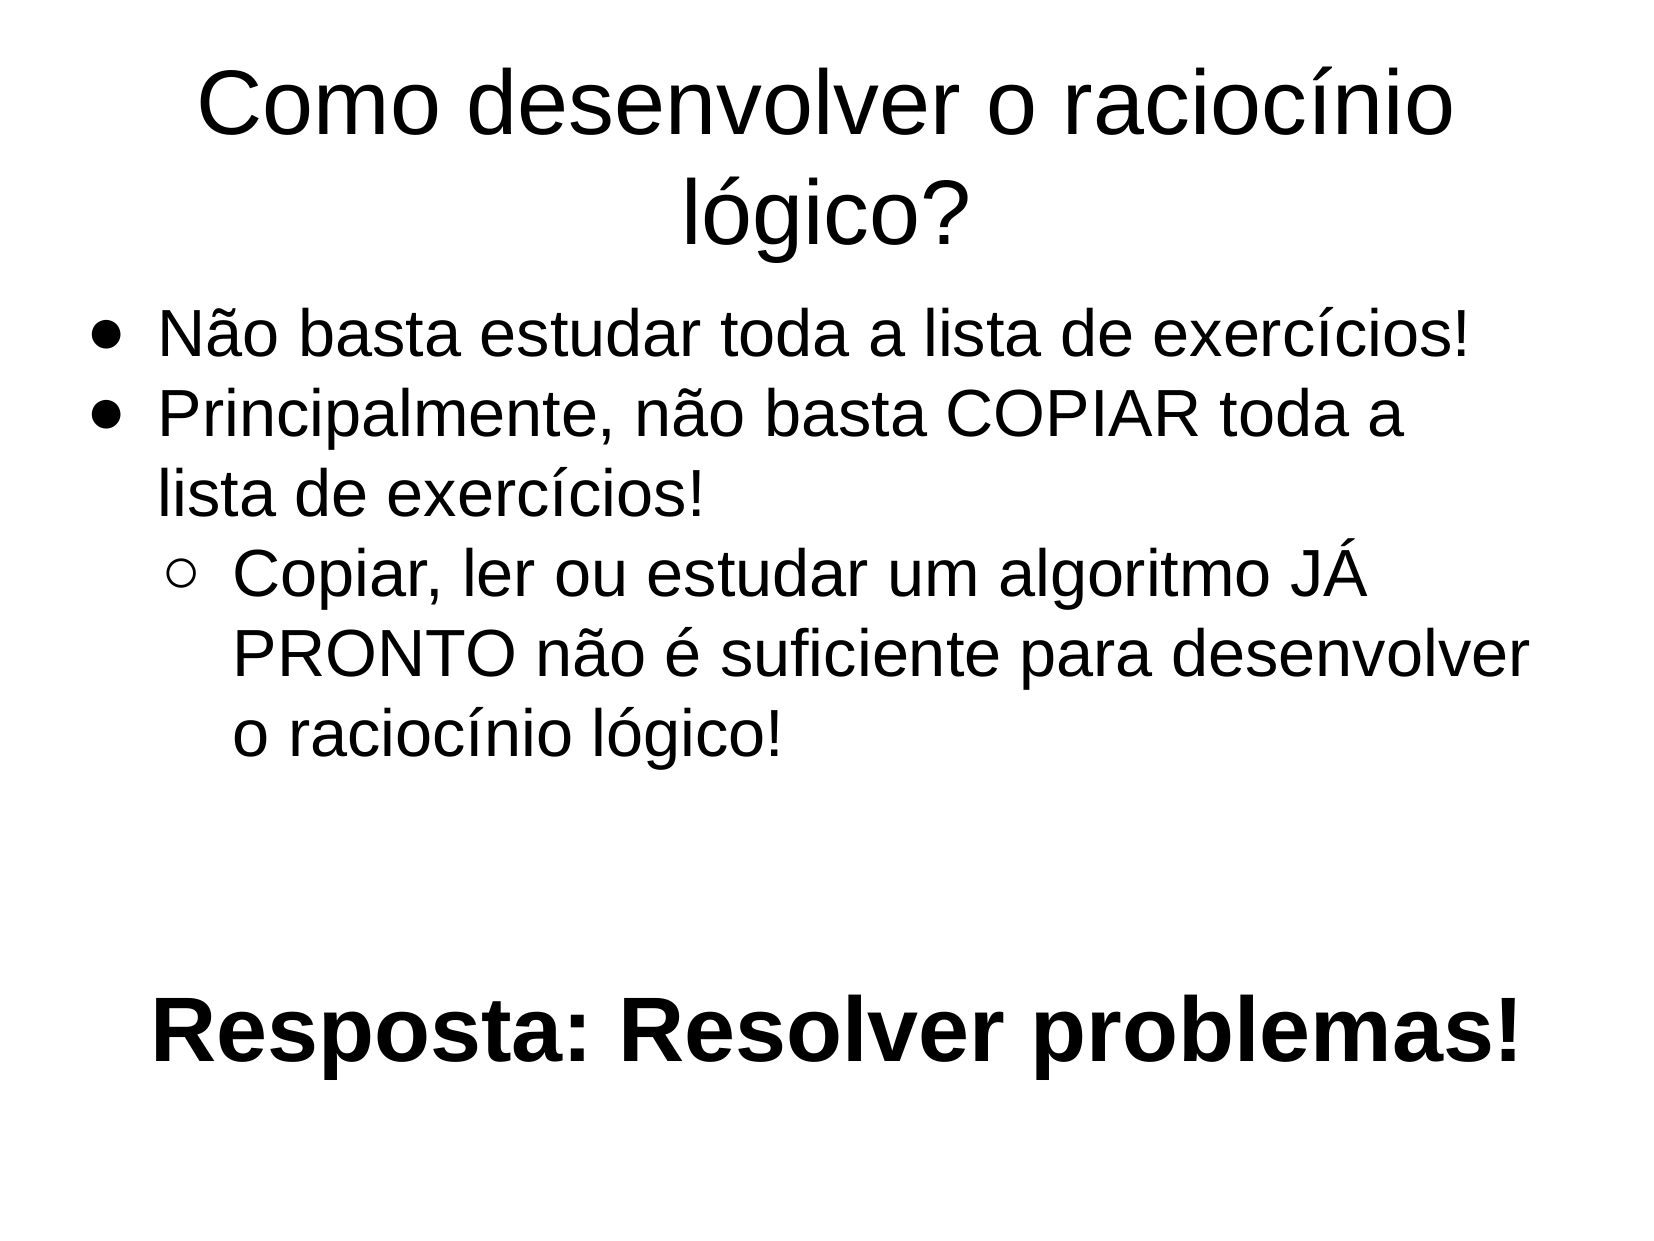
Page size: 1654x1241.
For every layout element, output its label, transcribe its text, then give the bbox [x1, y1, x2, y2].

text_box Não basta estudar toda a lista de exercícios! Principalmente, não basta COPIAR toda a lista de exercícios! Copiar, ler ou estudar um algoritmo JÁ PRONTO não é suficiente para desenvolver o raciocínio lógico! [82, 290, 1538, 1010]
text_box Como desenvolver o raciocínio lógico? [82, 49, 1571, 257]
text_box Resposta: Resolver problemas! [135, 954, 1571, 1162]
